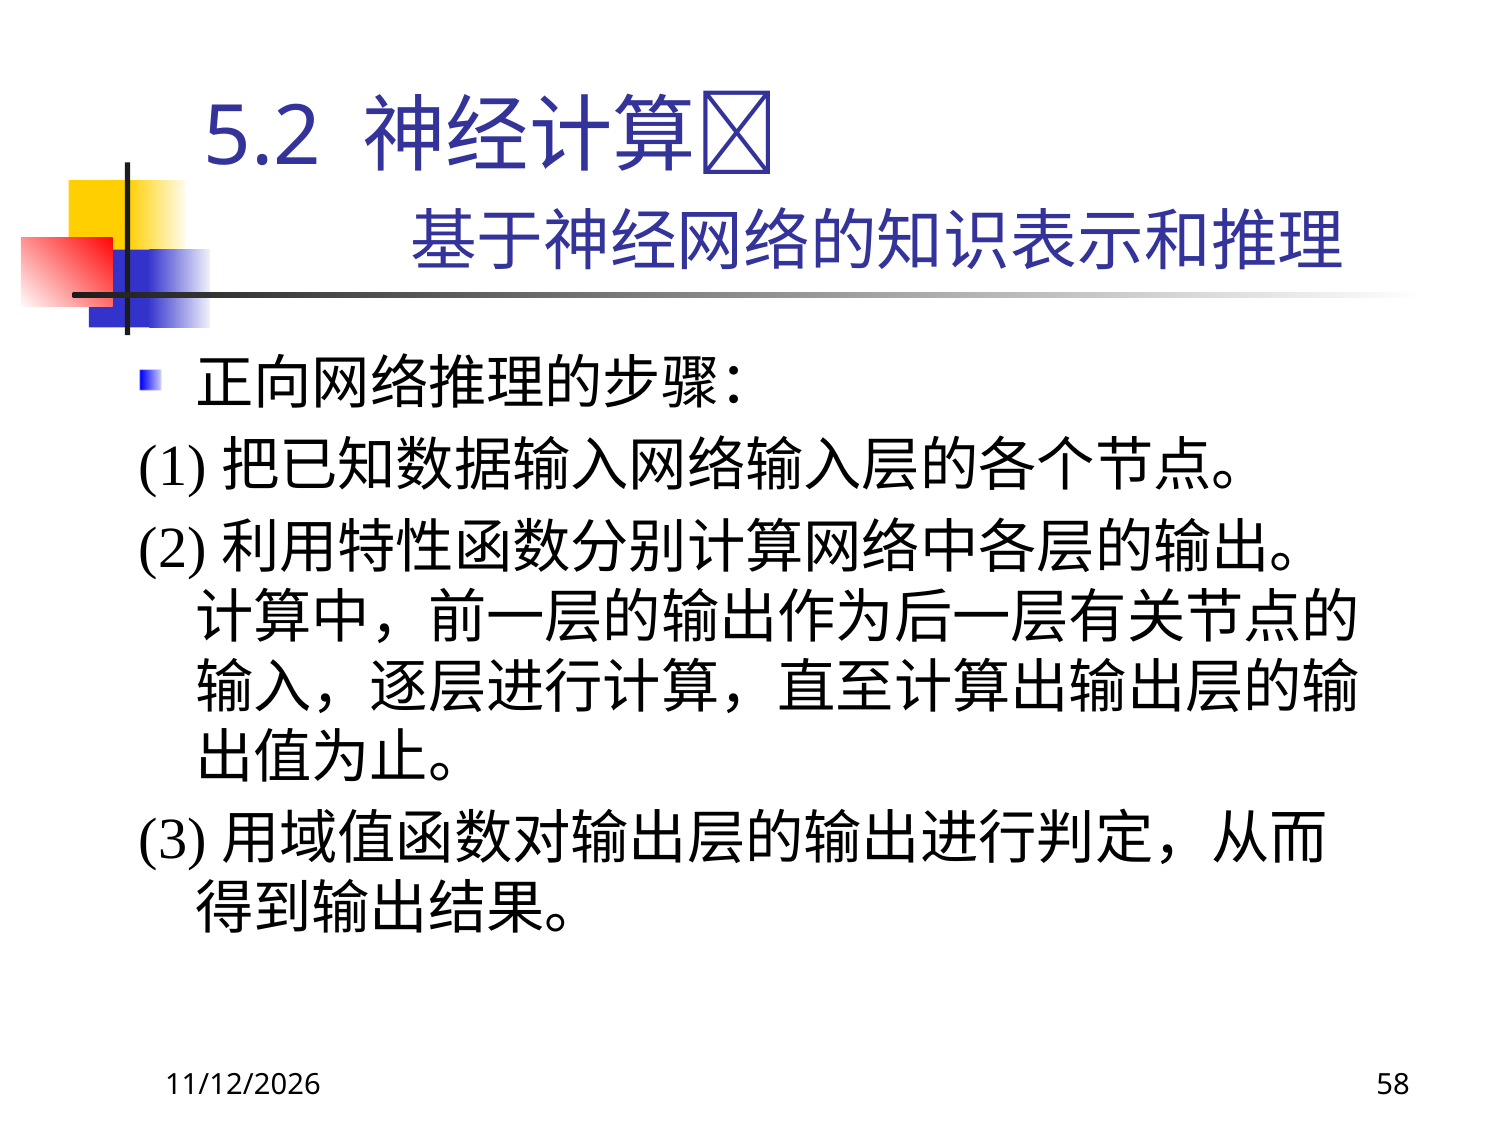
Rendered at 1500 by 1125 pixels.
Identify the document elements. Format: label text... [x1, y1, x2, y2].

list 正向网络推理的步骤： (1)把已知数据输入网络输入层的各个节点。 (2)利用特性函数分别计算网络中各层的输出。计算中，前一层的输出作为后一层有关节点的输入，逐层进行计算，直至计算出输出层的输出值为止。 (3)用域值函数对输出层的输出进行判定，从而得到输出结果。 [123, 338, 1399, 1013]
slide_number 58 [1112, 1037, 1426, 1113]
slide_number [149, 1037, 463, 1113]
title 5.2 神经计算 基于神经网络的知识表示和推理 [188, 101, 1468, 289]
picture [138, 368, 164, 393]
